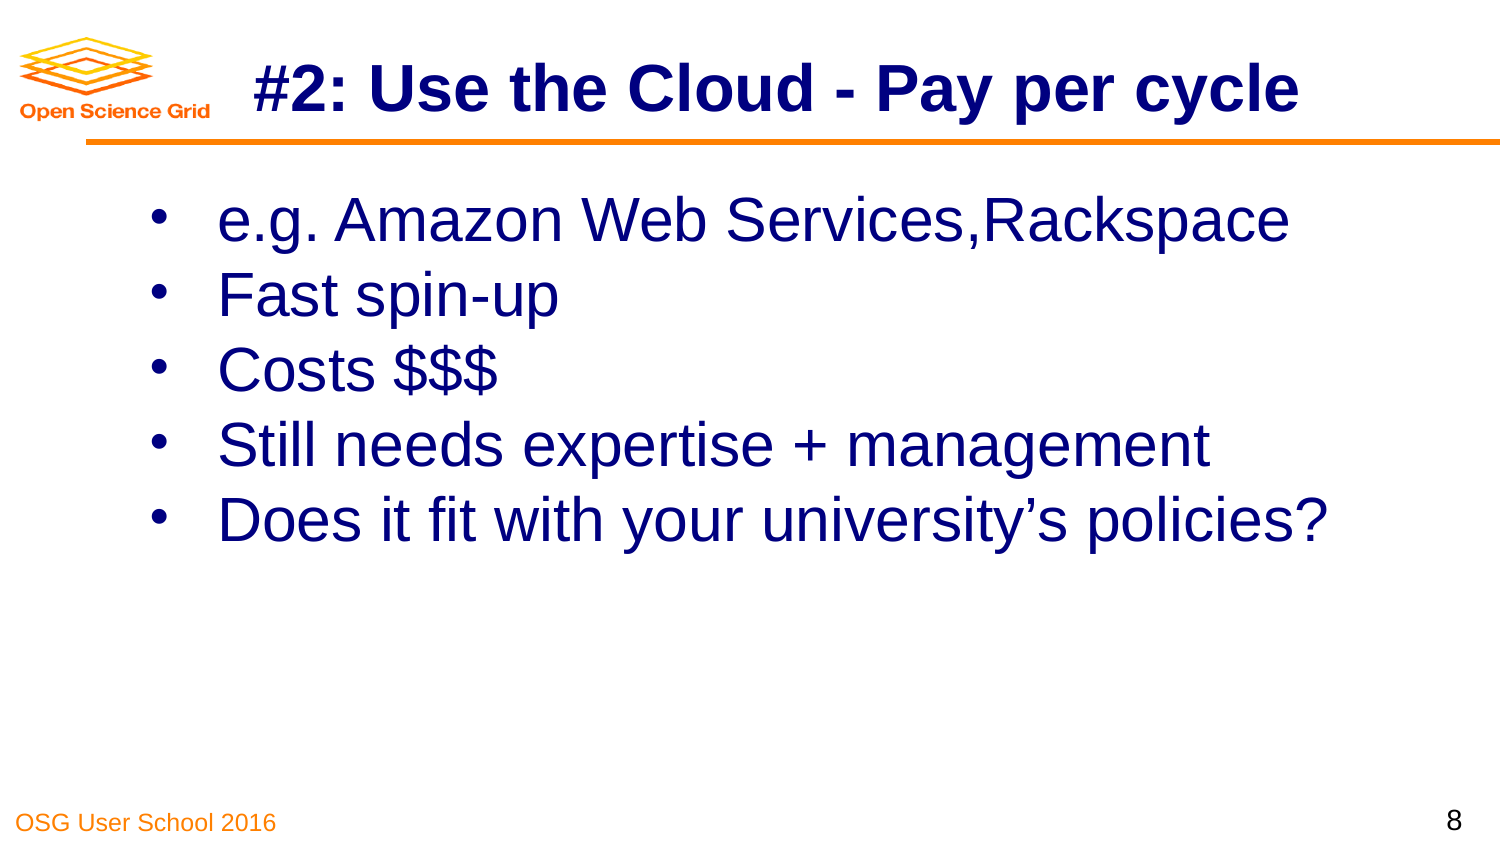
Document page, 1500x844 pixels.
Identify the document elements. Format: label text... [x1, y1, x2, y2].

list e.g. Amazon Web Services,Rackspace Fast spin-up Costs $$$ Still needs expertise + management Does it fit with your university’s policies? [127, 164, 1403, 741]
picture [0, 20, 208, 134]
slide_number ‹#› [1431, 787, 1500, 844]
title #2: Use the Cloud - Pay per cycle [208, 14, 1348, 155]
